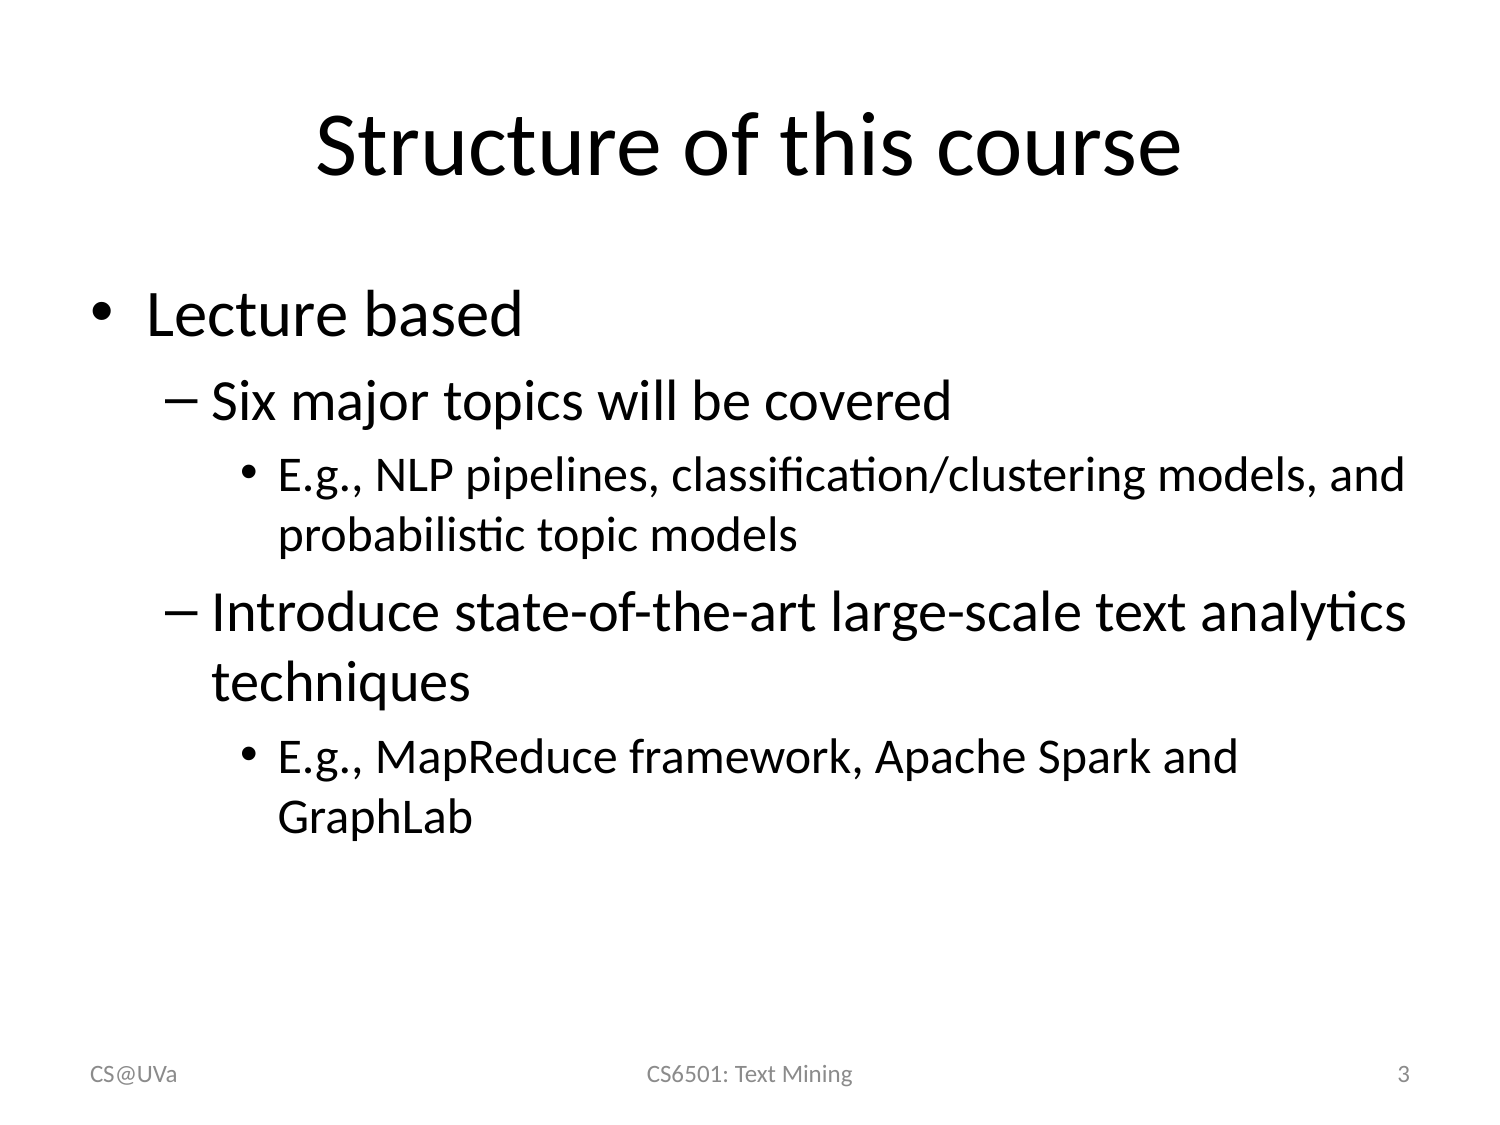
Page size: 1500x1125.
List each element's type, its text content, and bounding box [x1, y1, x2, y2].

title Structure of this course [75, 45, 1425, 233]
footer CS6501: Text Mining [512, 1042, 988, 1103]
slide_number CS@UVa [75, 1042, 425, 1103]
slide_number 3 [1074, 1042, 1425, 1103]
list Lecture based Six major topics will be covered E.g., NLP pipelines, classification/clustering models, and probabilistic topic models Introduce state-of-the-art large-scale text analytics techniques E.g., MapReduce framework, Apache Spark and GraphLab [75, 262, 1425, 1005]
